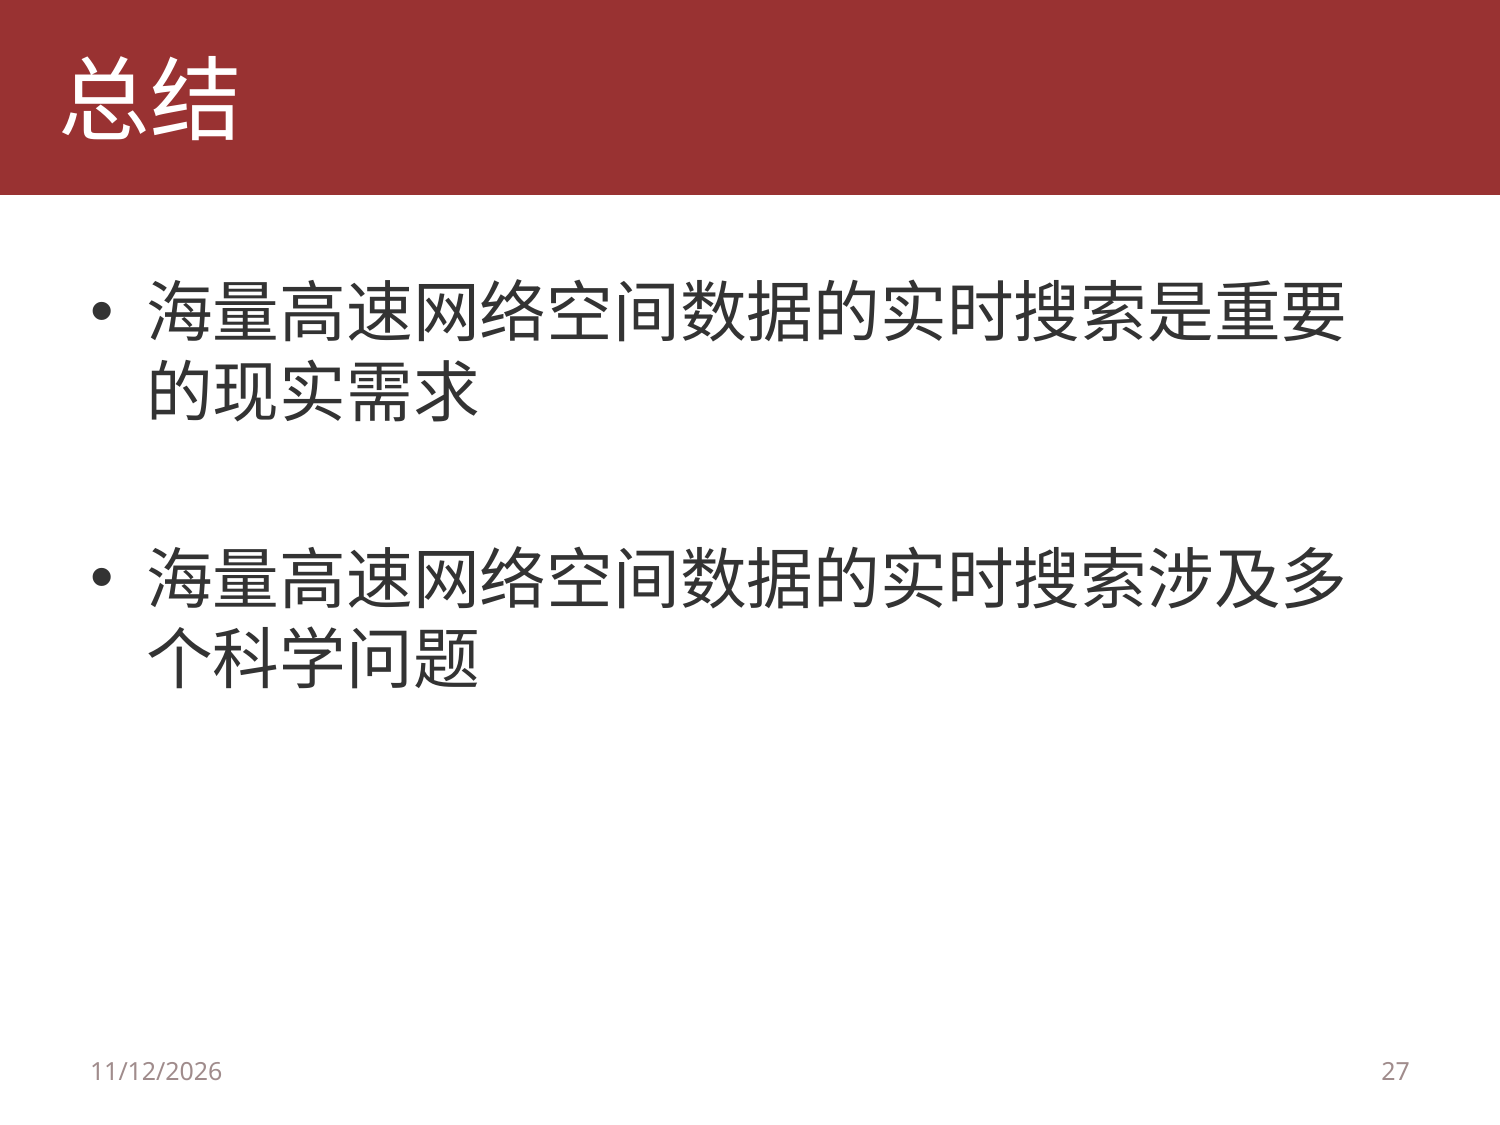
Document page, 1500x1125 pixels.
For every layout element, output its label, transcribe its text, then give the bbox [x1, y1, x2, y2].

slide_number 27 [1074, 1042, 1425, 1103]
list 海量高速网络空间数据的实时搜索是重要的现实需求 海量高速网络空间数据的实时搜索涉及多个科学问题 [75, 262, 1425, 1005]
title 总结 [0, 0, 1500, 195]
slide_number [75, 1042, 425, 1103]
